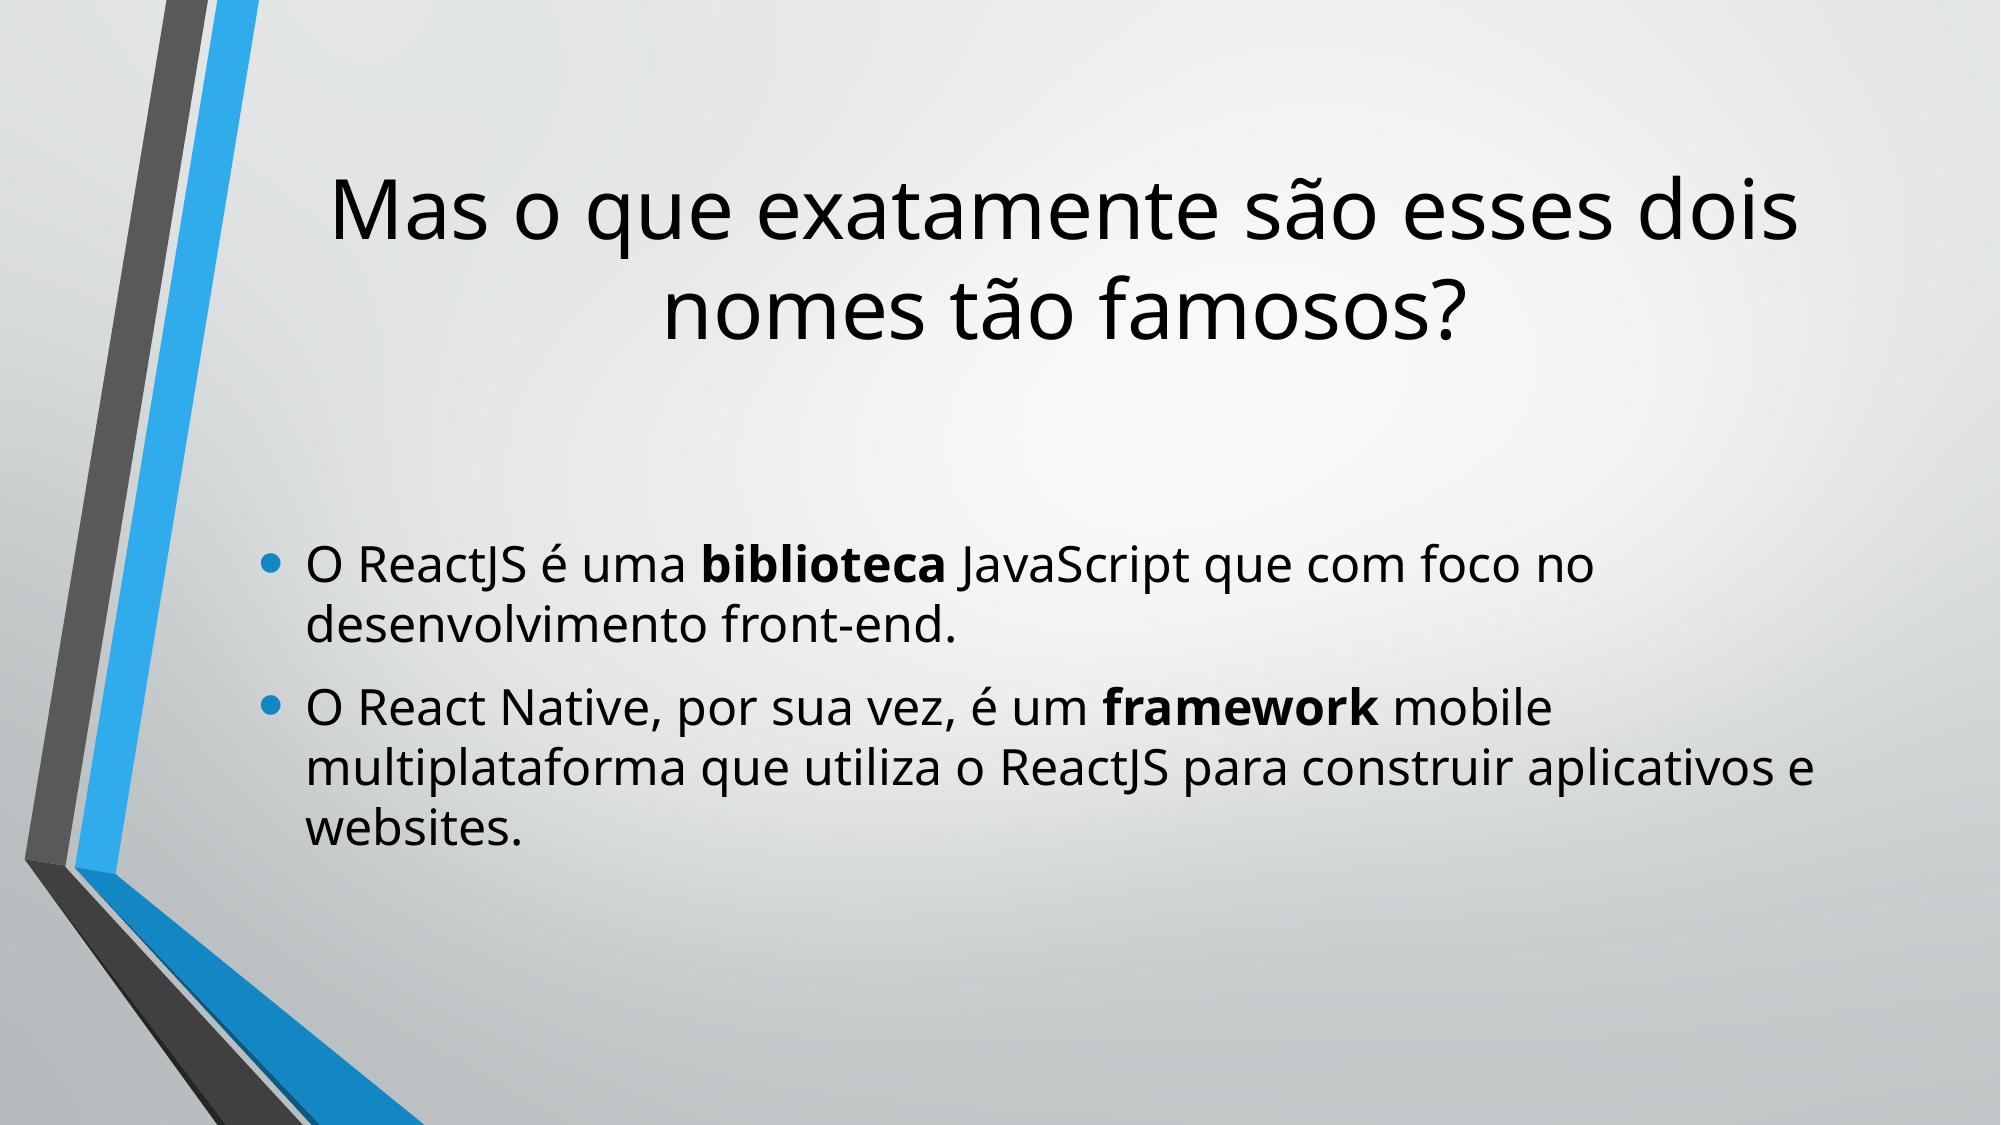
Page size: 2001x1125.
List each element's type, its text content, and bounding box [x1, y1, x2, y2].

list O ReactJS é uma biblioteca JavaScript que com foco no desenvolvimento front-end. O React Native, por sua vez, é um framework mobile multiplataforma que utiliza o ReactJS para construir aplicativos e websites. [243, 437, 1887, 950]
title Mas o que exatamente são esses dois nomes tão famosos? [243, 112, 1887, 400]
